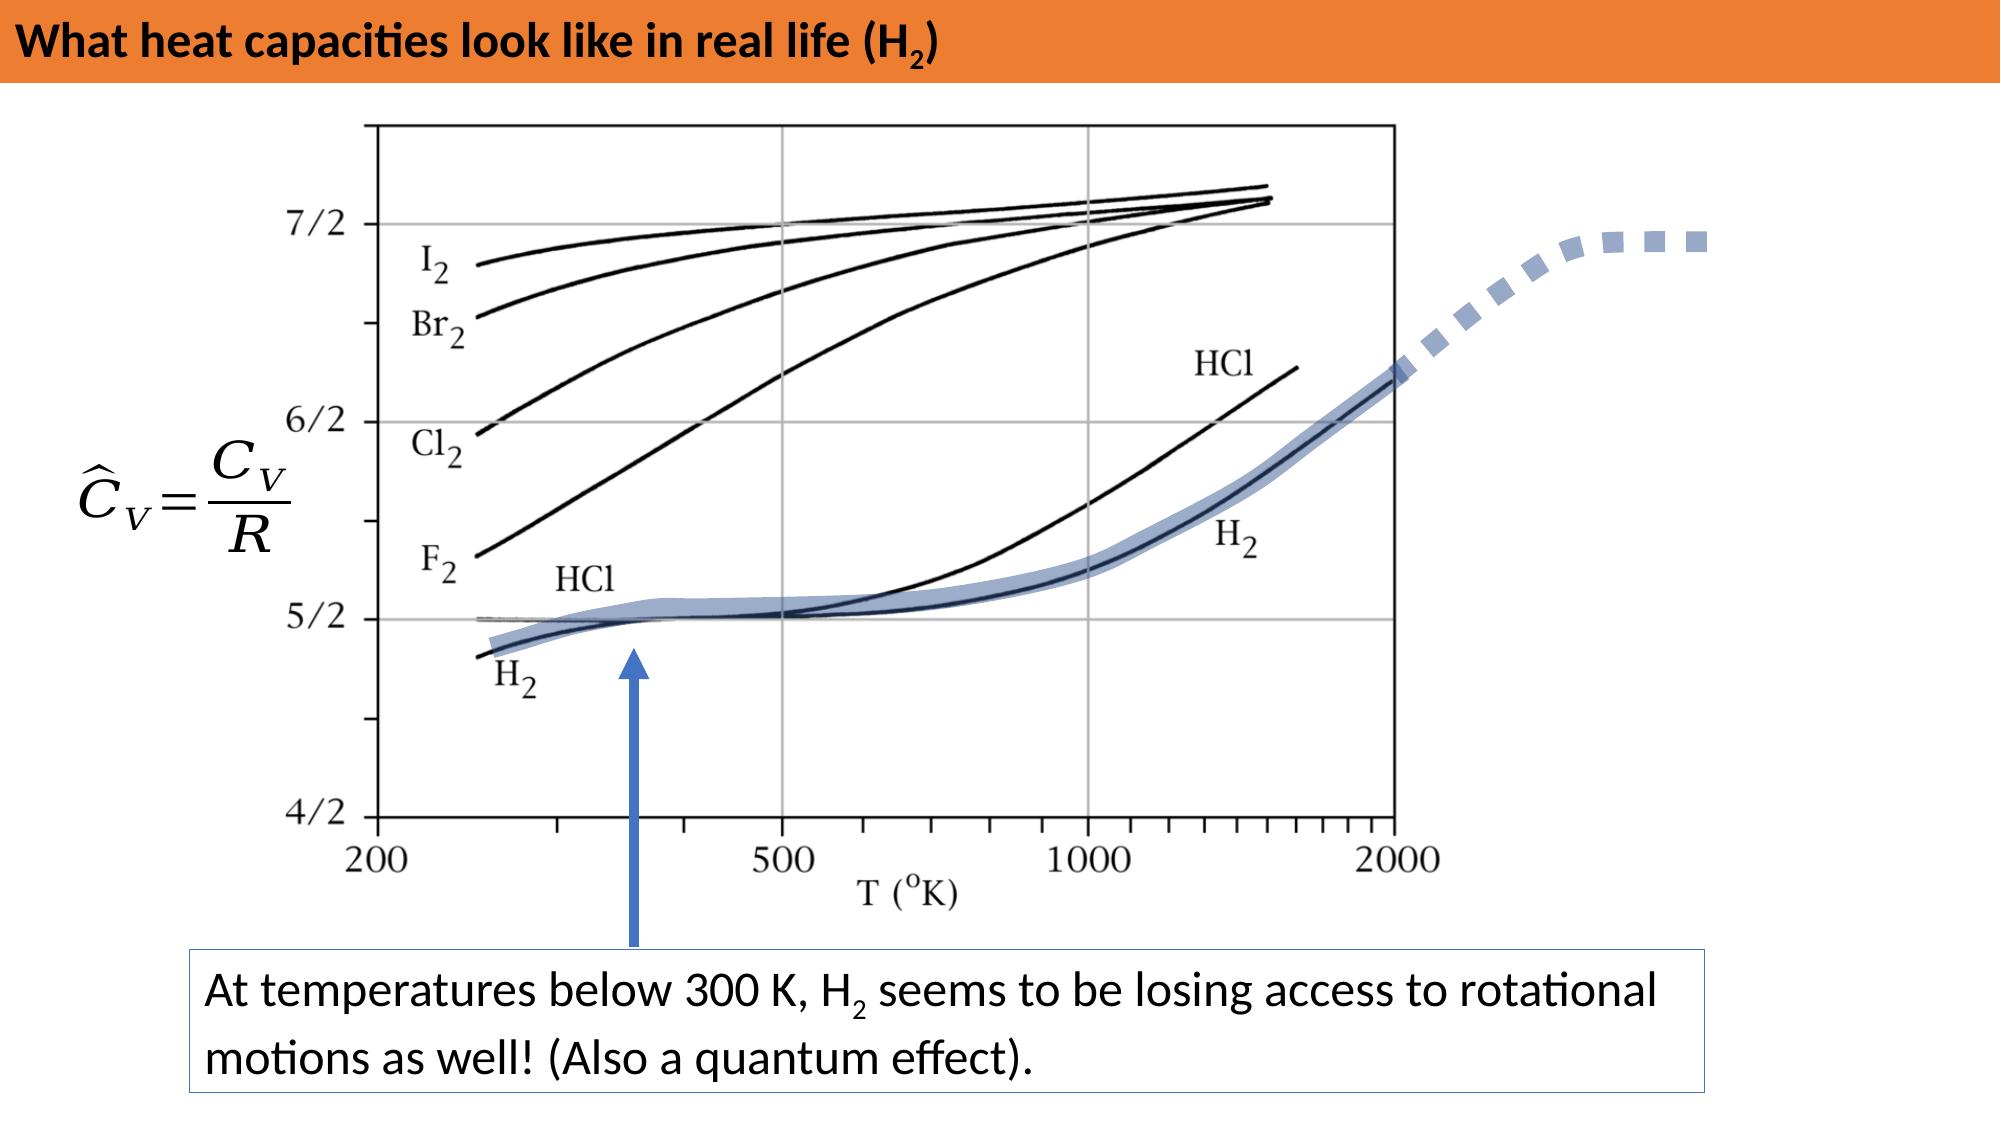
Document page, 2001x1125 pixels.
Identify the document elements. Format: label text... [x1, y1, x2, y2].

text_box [77, 27, 1725, 969]
text_box What heat capacities look like in real life (H2) [0, 0, 2000, 83]
text_box At temperatures below 300 K, H2 seems to be losing access to rotational motions as well! (Also a quantum effect). [189, 969, 1705, 1093]
